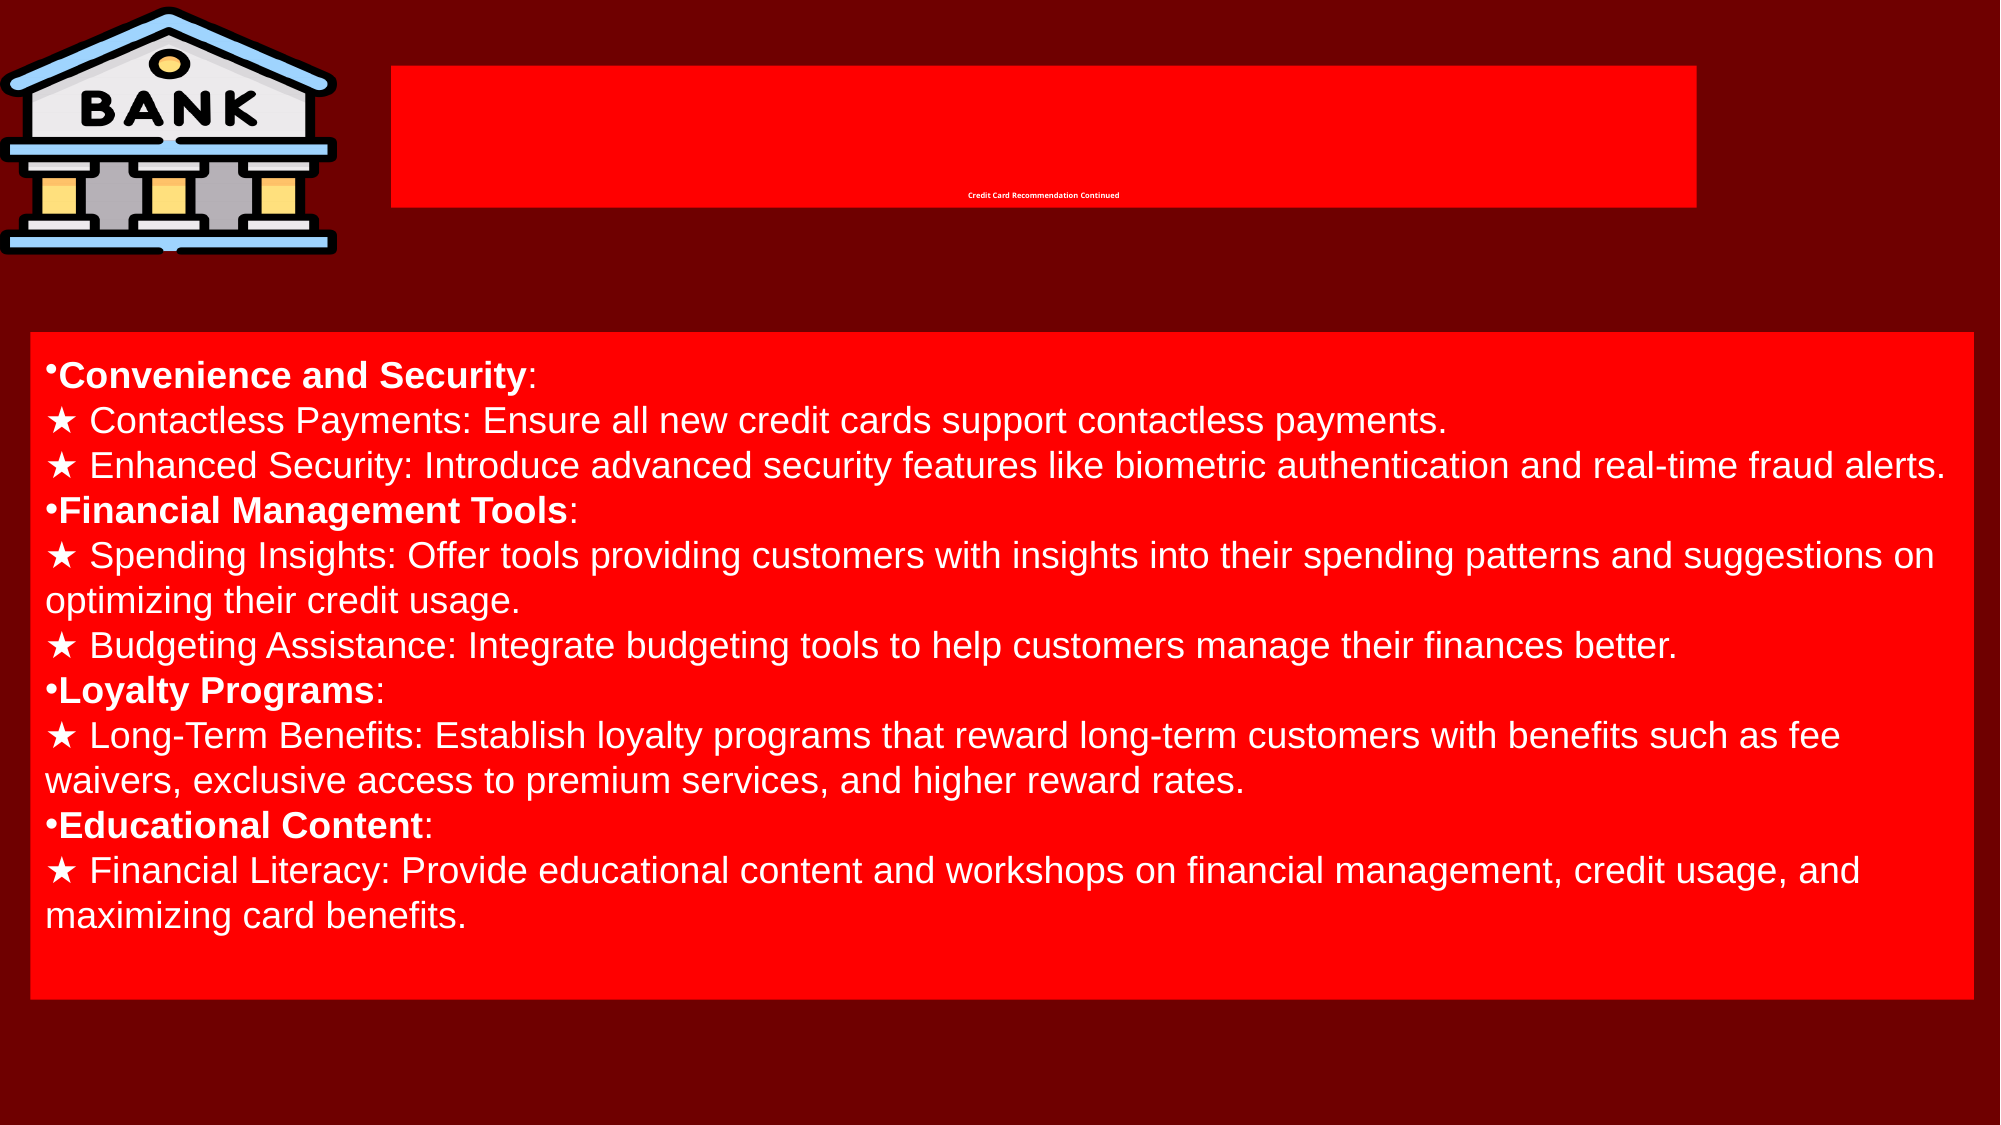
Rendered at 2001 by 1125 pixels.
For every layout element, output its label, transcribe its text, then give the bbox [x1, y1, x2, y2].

picture [0, 6, 337, 256]
title Credit Card Recommendation Continued [391, 65, 1697, 208]
subtitle Convenience and Security: ★ Contactless Payments: Ensure all new credit cards support contactless payments. ★ Enhanced Security: Introduce advanced security features like biometric authentication and real-time fraud alerts. Financial Management Tools: ★ Spending Insights: Offer tools providing customers with insights into their spending patterns and suggestions on optimizing their credit usage. ★ Budgeting Assistance: Integrate budgeting tools to help customers manage their finances better. Loyalty Programs: ★ Long-Term Benefits: Establish loyalty programs that reward long-term customers with benefits such as fee waivers, exclusive access to premium services, and higher reward rates. Educational Content: ★ Financial Literacy: Provide educational content and workshops on financial management, credit usage, and maximizing card benefits. [30, 332, 1974, 1000]
